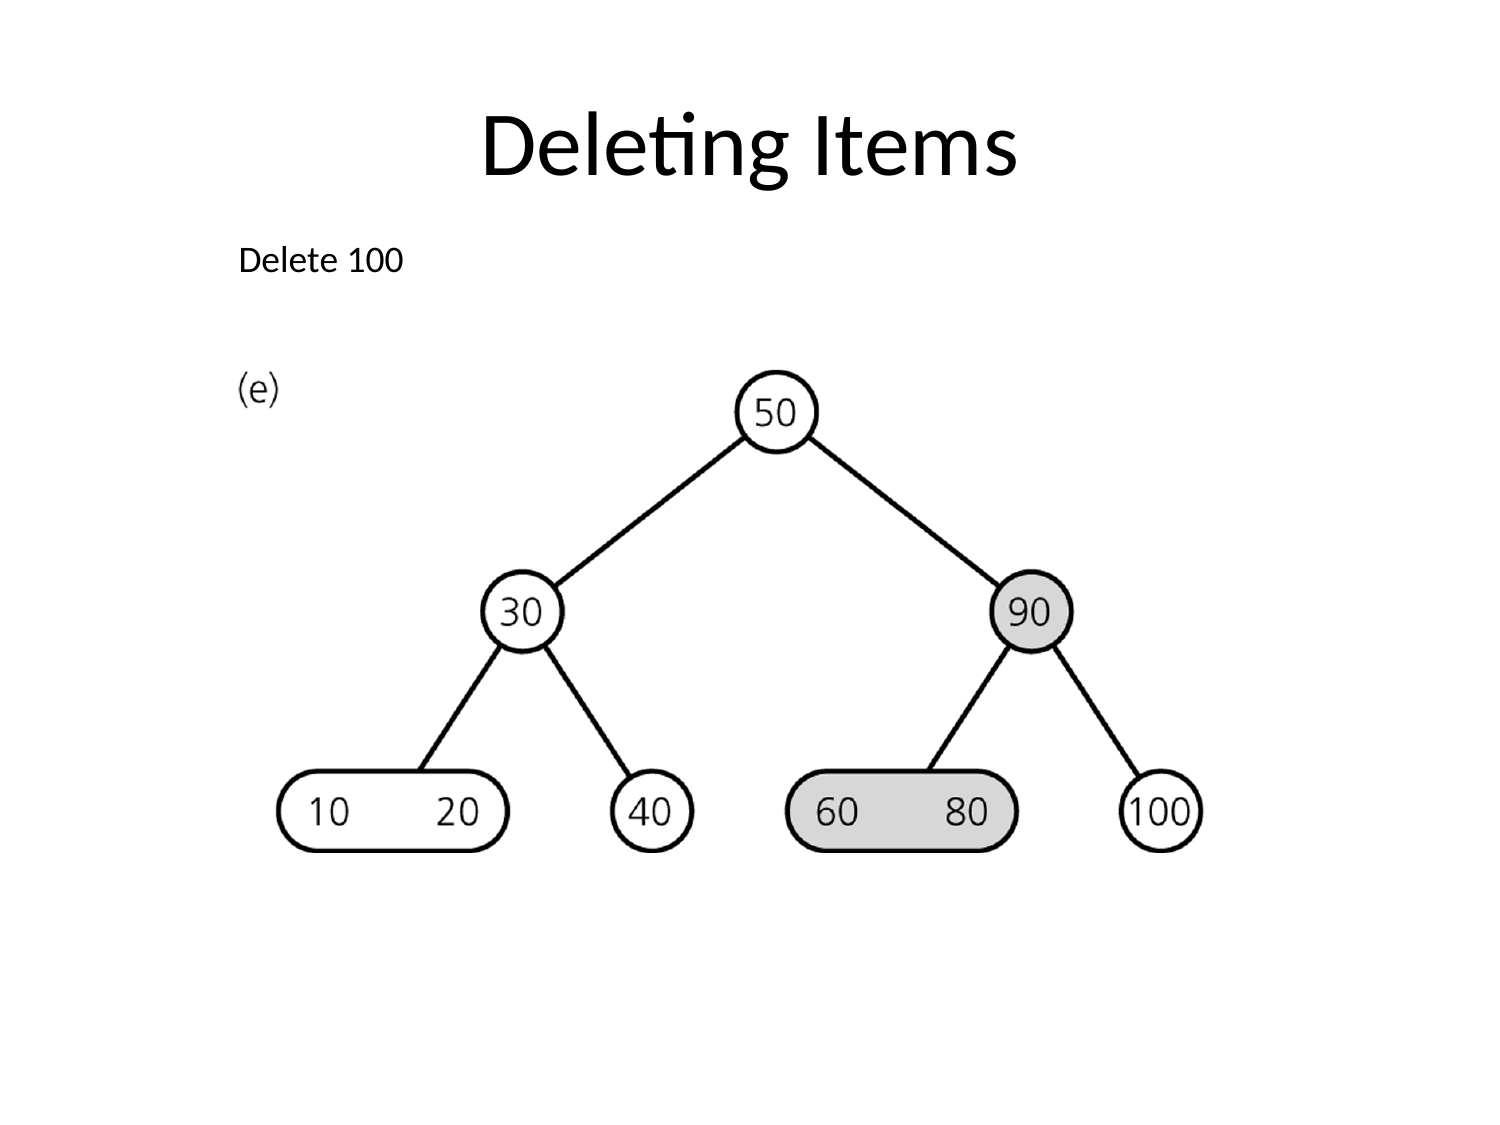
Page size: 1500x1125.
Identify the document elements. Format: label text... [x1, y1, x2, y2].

picture [236, 339, 1250, 853]
text_box Delete 100 [223, 227, 419, 288]
title Deleting Items [75, 45, 1425, 233]
